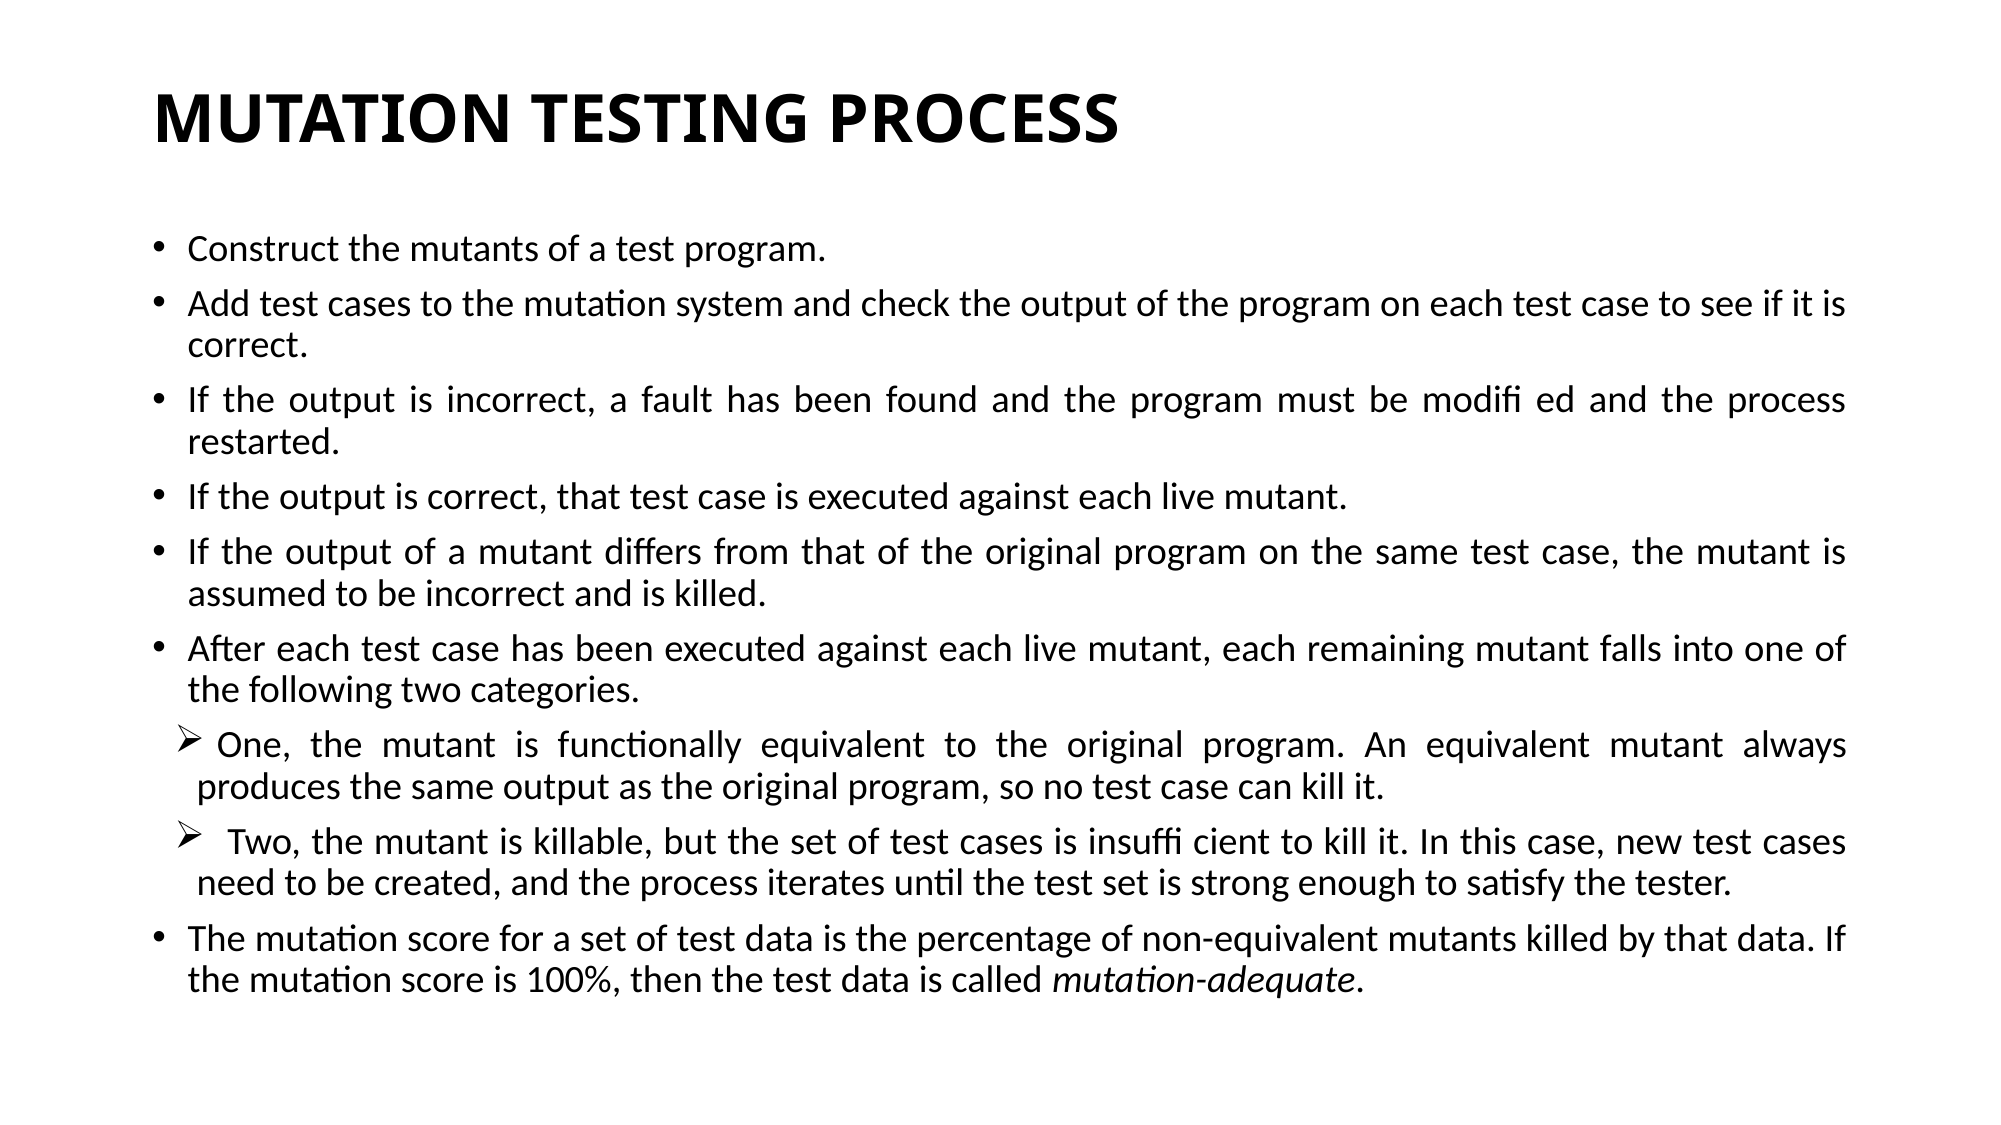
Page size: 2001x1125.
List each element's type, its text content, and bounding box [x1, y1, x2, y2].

title MUTATION TESTING PROCESS [137, 59, 1863, 183]
list Construct the mutants of a test program. Add test cases to the mutation system and check the output of the program on each test case to see if it is correct. If the output is incorrect, a fault has been found and the program must be modifi ed and the process restarted. If the output is correct, that test case is executed against each live mutant. If the output of a mutant differs from that of the original program on the same test case, the mutant is assumed to be incorrect and is killed. After each test case has been executed against each live mutant, each remaining mutant falls into one of the following two categories. One, the mutant is functionally equivalent to the original program. An equivalent mutant always produces the same output as the original program, so no test case can kill it. Two, the mutant is killable, but the set of test cases is insuffi cient to kill it. In this case, new test cases need to be created, and the process iterates until the test set is strong enough to satisfy the tester. The mutation score for a set of test data is the percentage of non-equivalent mutants killed by that data. If the mutation score is 100%, then the test data is called mutation-adequate. [137, 220, 1863, 1014]
